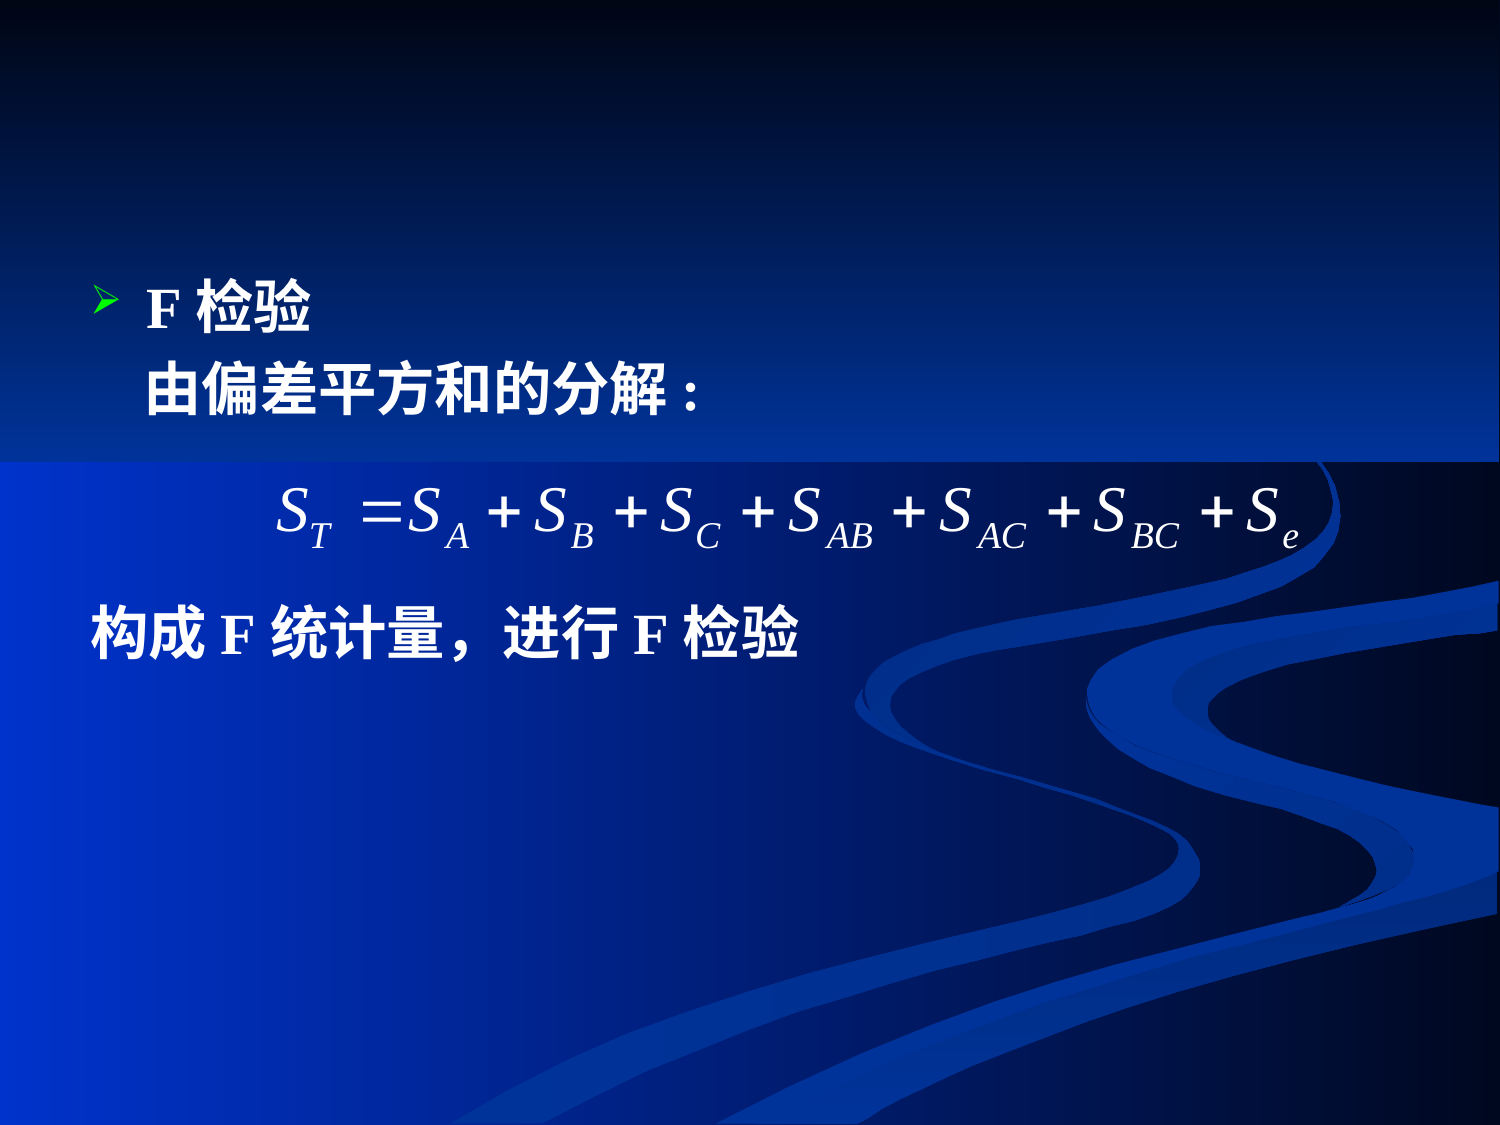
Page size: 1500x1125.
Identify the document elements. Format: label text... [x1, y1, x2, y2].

list F检验 由偏差平方和的分解: 构成F统计量，进行F检验 [75, 262, 1436, 811]
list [265, 466, 1311, 565]
